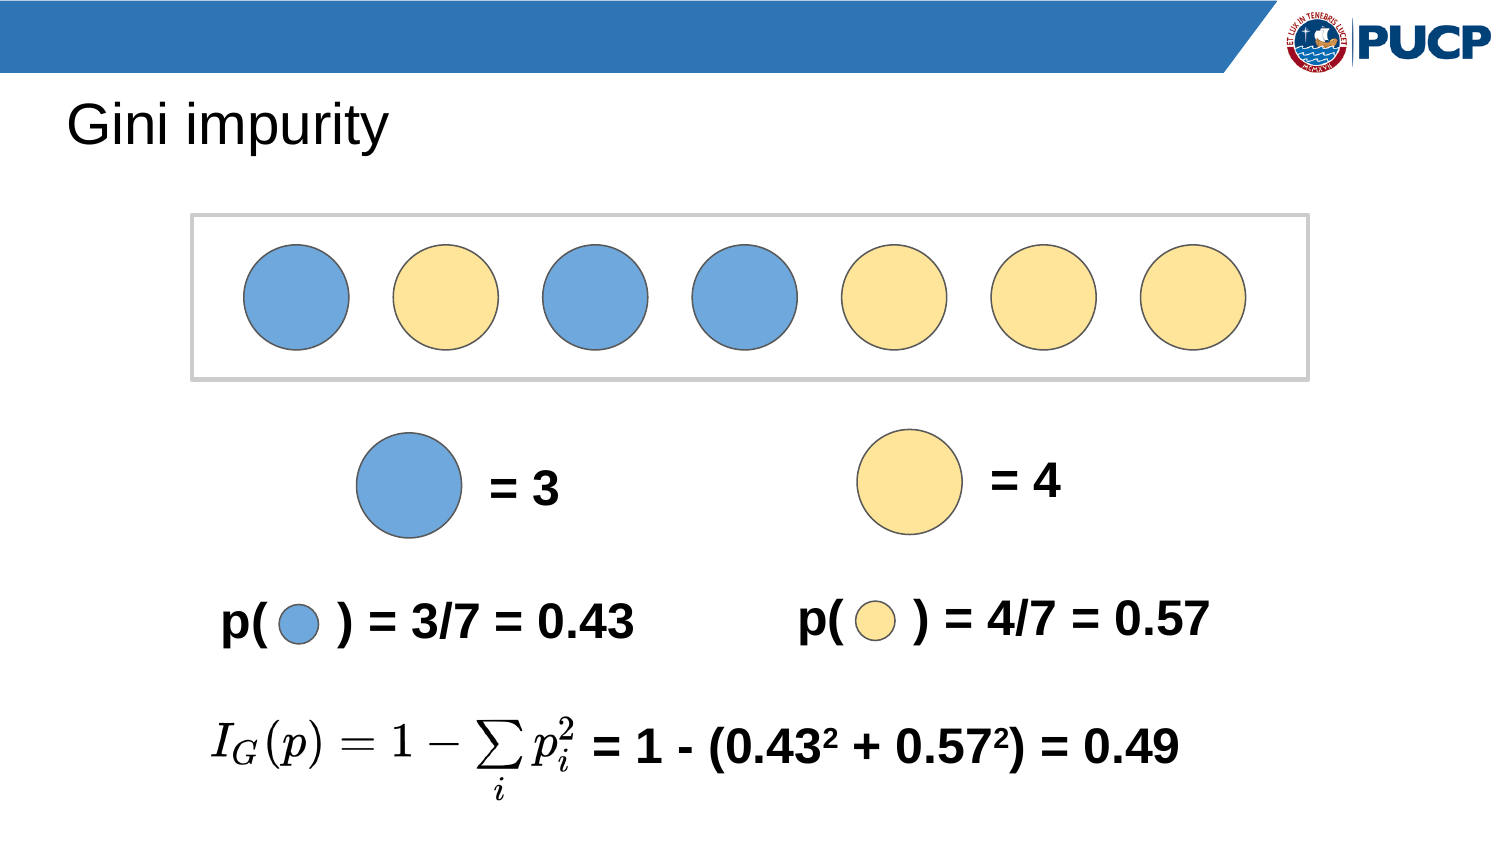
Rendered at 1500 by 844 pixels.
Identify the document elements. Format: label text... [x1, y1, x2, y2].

text_box = 1 - (0.432 + 0.572) = 0.49 [577, 696, 1242, 791]
text_box [393, 244, 499, 350]
text_box = 4 [975, 432, 1092, 508]
text_box [855, 601, 896, 641]
text_box [356, 432, 462, 538]
text_box [1140, 244, 1246, 350]
text_box [243, 244, 349, 350]
picture [209, 713, 581, 808]
text_box [542, 244, 648, 350]
picture [1277, 0, 1500, 84]
title Gini impurity [51, 71, 1449, 166]
text_box p( ) = 3/7 = 0.43 [205, 571, 698, 666]
text_box p( ) = 4/7 = 0.57 [782, 568, 1275, 663]
text_box [841, 244, 947, 350]
text_box [991, 244, 1097, 350]
text_box [692, 244, 798, 350]
text_box [191, 214, 1308, 380]
text_box [857, 429, 963, 535]
text_box = 3 [474, 440, 611, 515]
